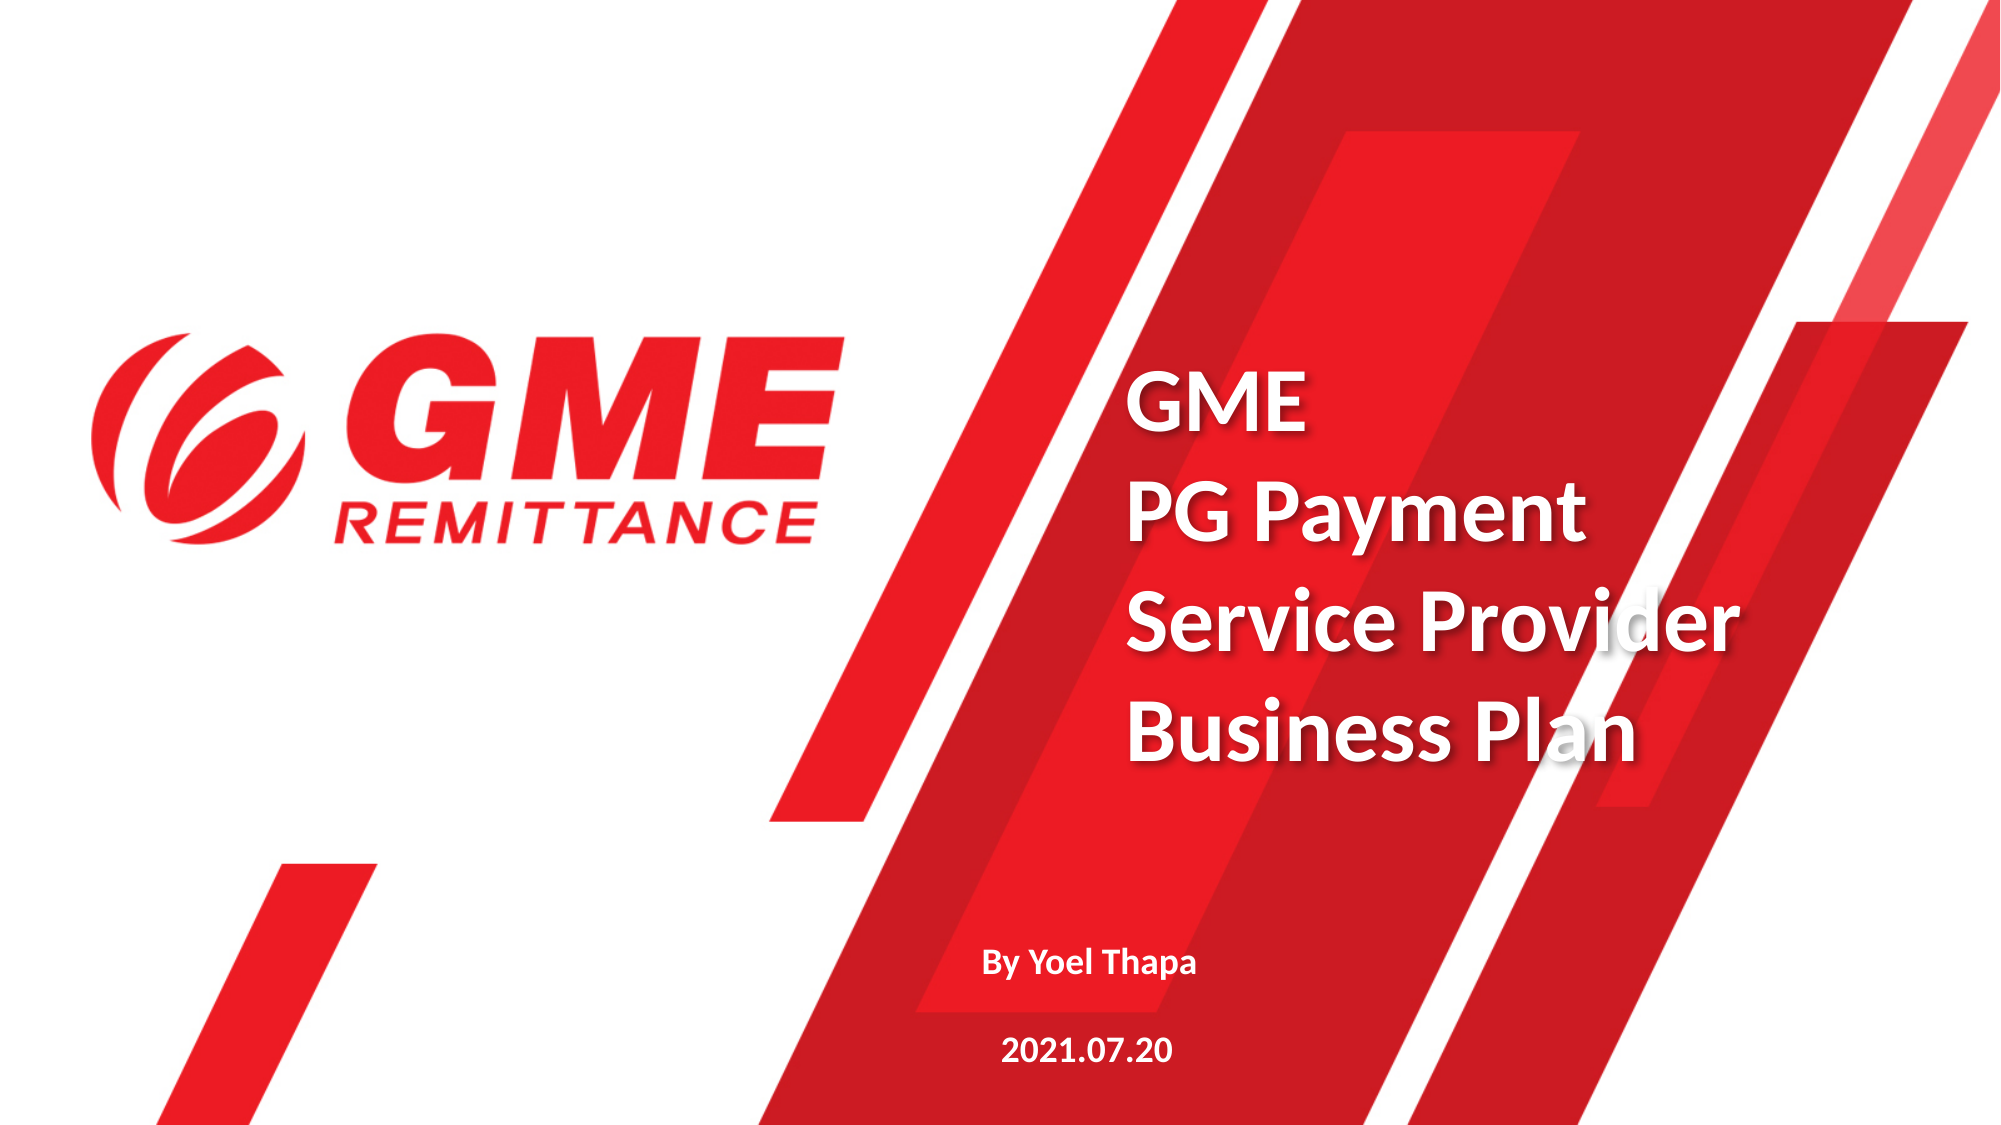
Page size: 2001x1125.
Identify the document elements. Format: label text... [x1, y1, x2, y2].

text_box 2021.07.20 [985, 1017, 1323, 1078]
picture [0, 0, 2001, 1125]
text_box GME PG Payment Service Provider Business Plan [1110, 332, 1838, 788]
text_box By Yoel Thapa [966, 929, 1254, 990]
